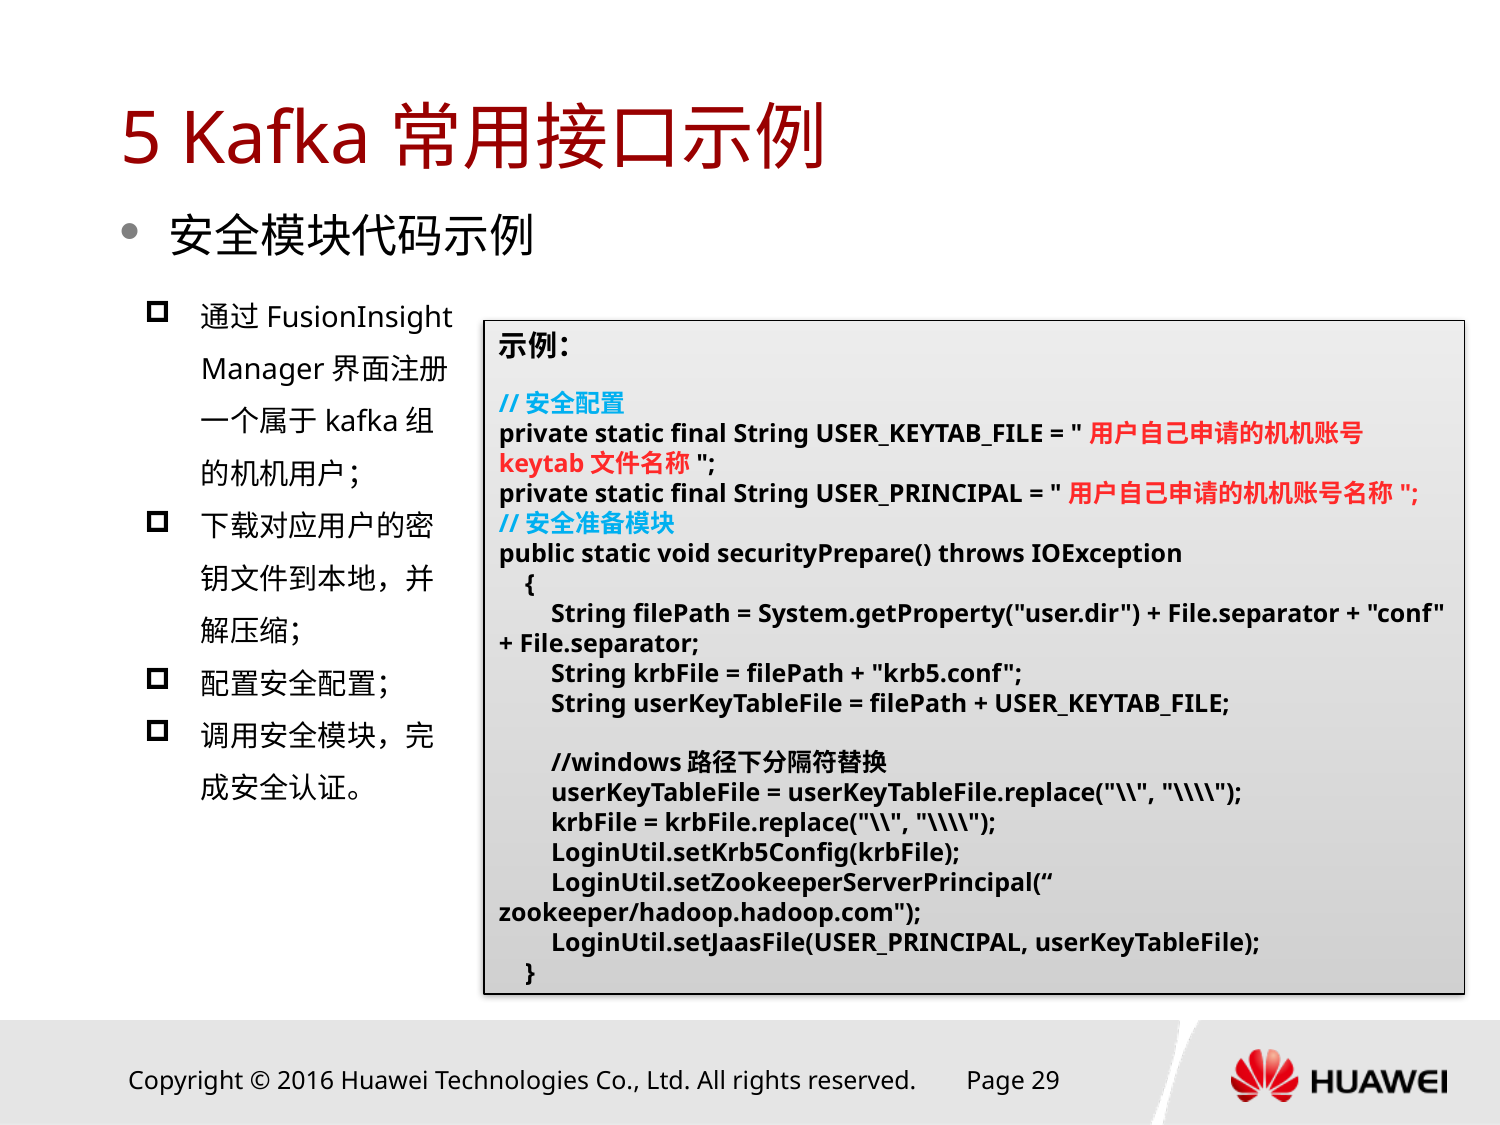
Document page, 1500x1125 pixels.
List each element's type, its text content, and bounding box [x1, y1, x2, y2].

text_box 通过FusionInsight Manager界面注册一个属于kafka组的机机用户； 下载对应用户的密钥文件到本地，并解压缩； 配置安全配置； 调用安全模块，完成安全认证。 [129, 273, 479, 813]
picture [0, 1020, 1500, 1125]
list 安全模块代码示例 [105, 178, 1408, 971]
title 5 Kafka常用接口示例 [106, 63, 1412, 207]
text_box 示例： //安全配置 private static final String USER_KEYTAB_FILE = "用户自己申请的机机账号keytab文件名称"; private static final String USER_PRINCIPAL = "用户自己申请的机机账号名称"; //安全准备模块 public static void securityPrepare() throws IOException { String filePath = System.getProperty("user.dir") + File.separator + "conf" + File.separator; String krbFile = filePath + "krb5.conf"; String userKeyTableFile = filePath + USER_KEYTAB_FILE; //windows路径下分隔符替换 userKeyTableFile = userKeyTableFile.replace("\\", "\\\\"); krbFile = krbFile.replace("\\", "\\\\"); LoginUtil.setKrb5Config(krbFile); LoginUtil.setZookeeperServerPrincipal(“ zookeeper/hadoop.hadoop.com"); LoginUtil.setJaasFile(USER_PRINCIPAL, userKeyTableFile); } [483, 320, 1465, 995]
